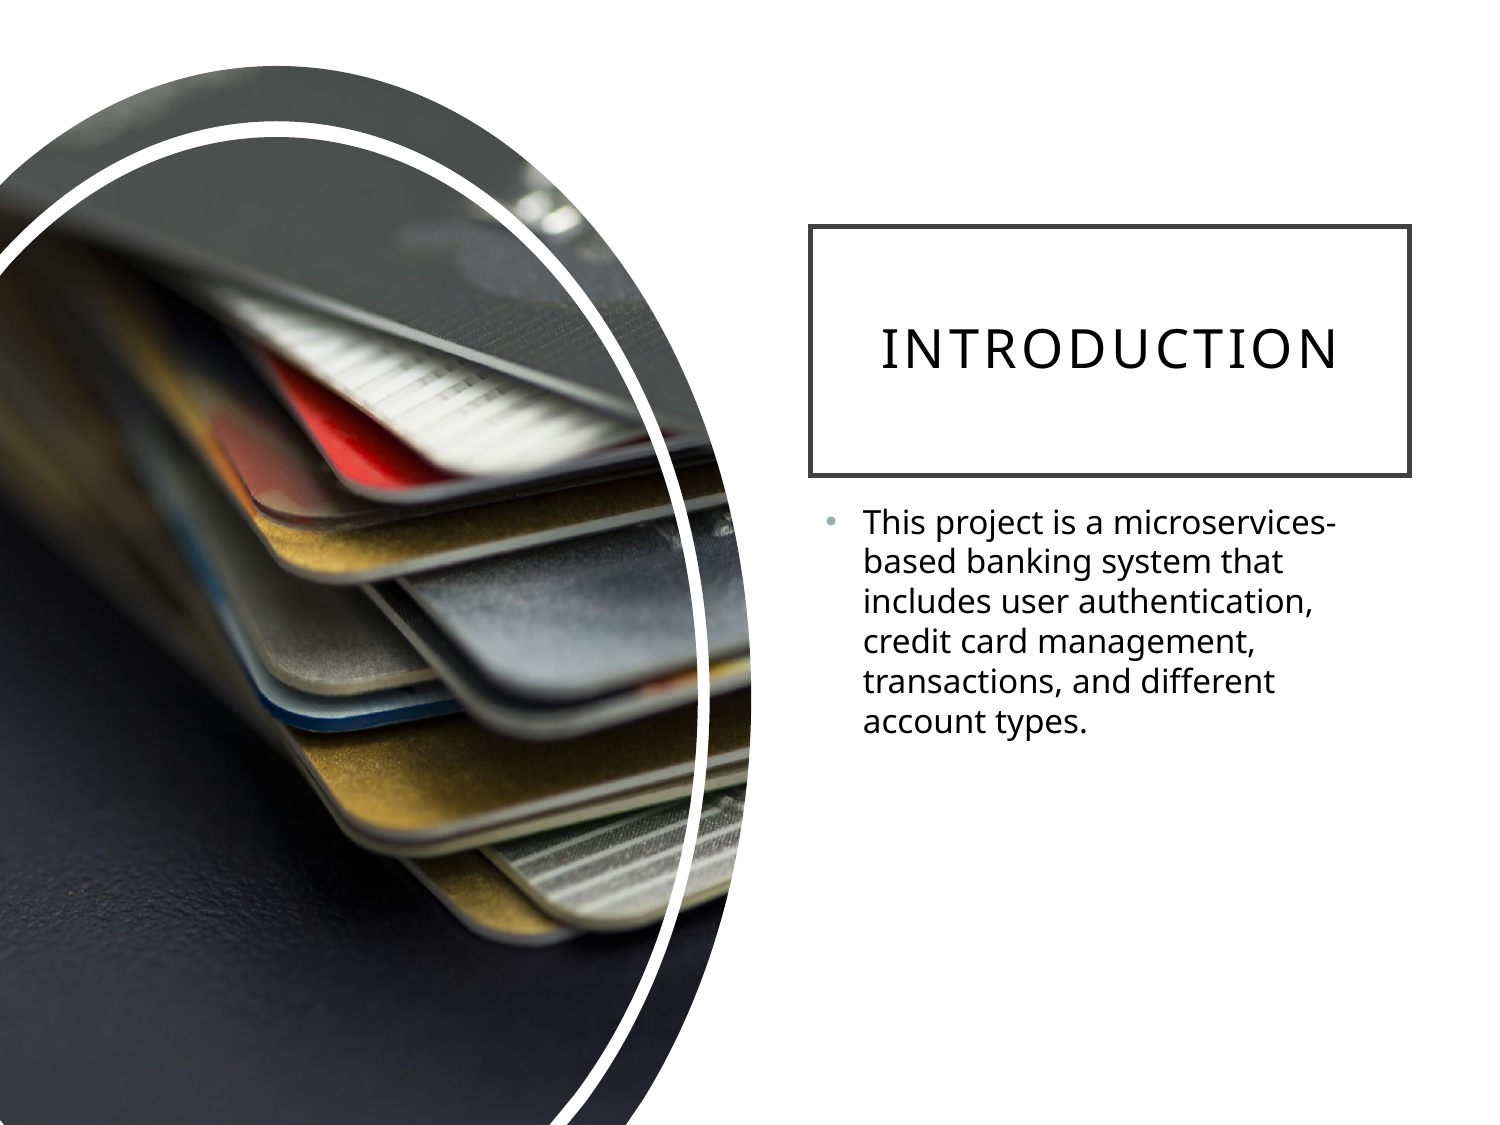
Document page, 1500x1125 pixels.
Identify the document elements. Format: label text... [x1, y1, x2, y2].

title Introduction [808, 224, 1412, 478]
list This project is a microservices-based banking system that includes user authentication, credit card management, transactions, and different account types. [810, 493, 1410, 997]
picture [0, 65, 752, 1125]
